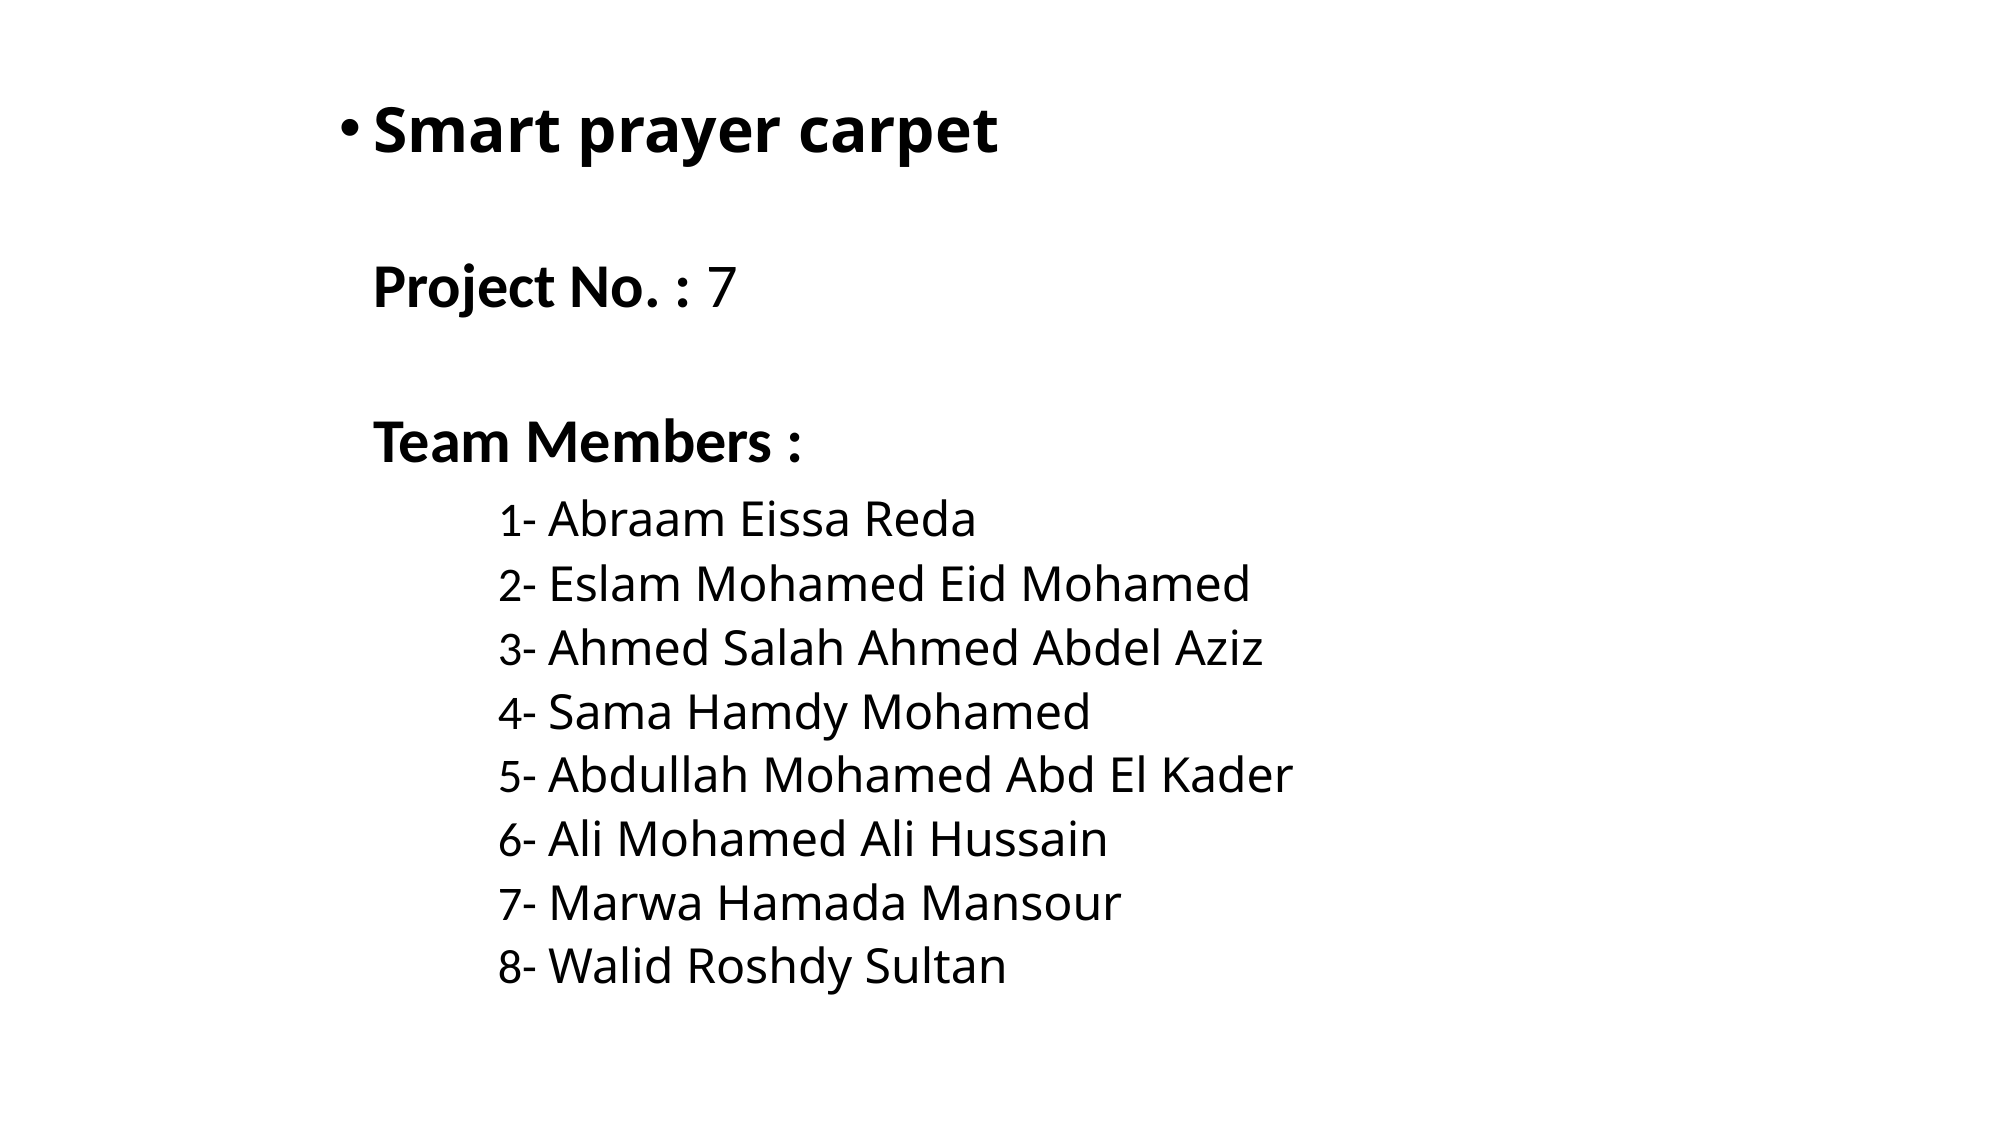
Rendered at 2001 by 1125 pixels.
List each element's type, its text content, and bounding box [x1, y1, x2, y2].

list Smart prayer carpet Project No. : 7 Team Members : 1- Abraam Eissa Reda 2- Eslam Mohamed Eid Mohamed 3- Ahmed Salah Ahmed Abdel Aziz 4- Sama Hamdy Mohamed 5- Abdullah Mohamed Abd El Kader 6- Ali Mohamed Ali Hussain 7- Marwa Hamada Mansour 8- Walid Roshdy Sultan [324, 75, 1675, 1005]
